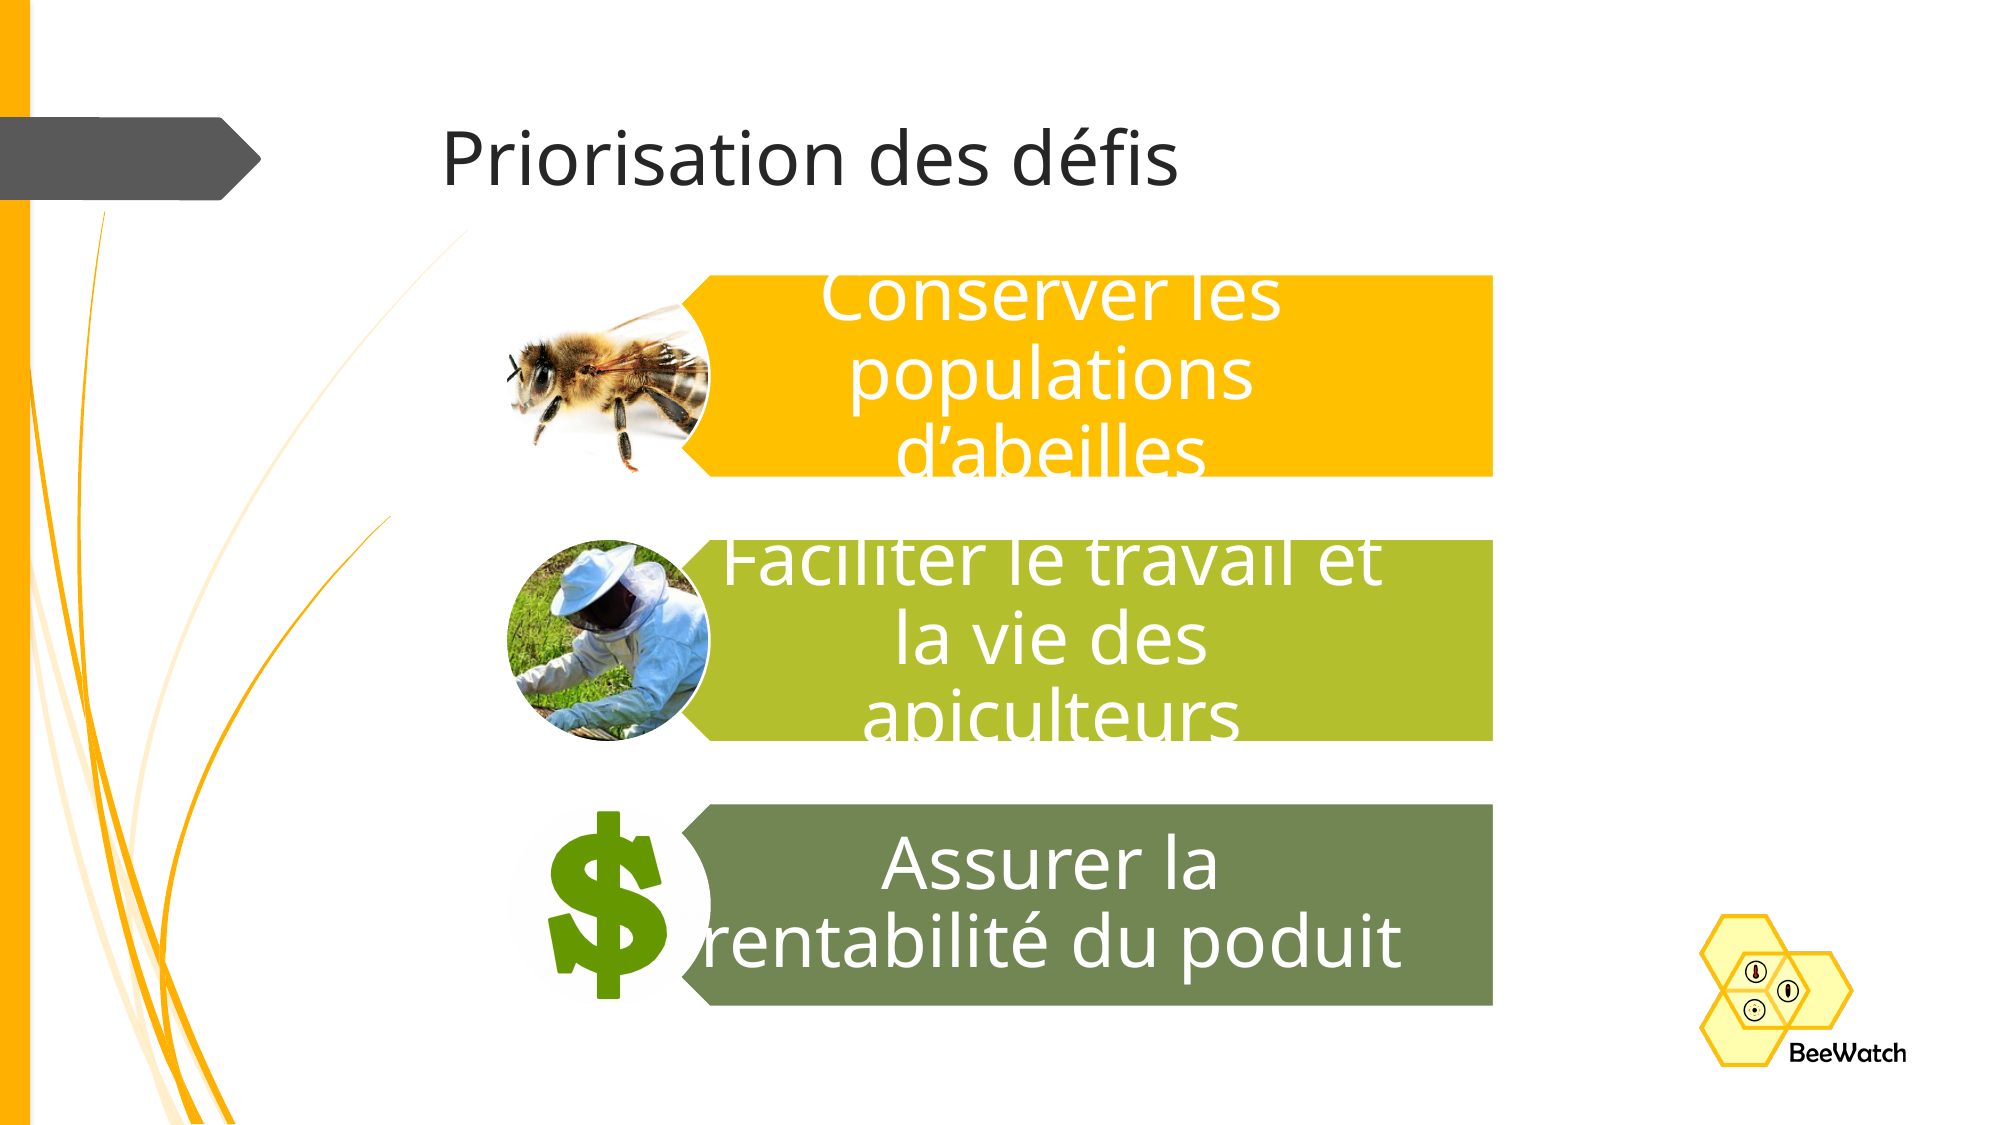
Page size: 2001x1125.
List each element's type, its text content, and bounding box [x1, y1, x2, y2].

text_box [332, 273, 1667, 1008]
picture [1699, 914, 1906, 1067]
title Priorisation des défis [425, 102, 1888, 313]
